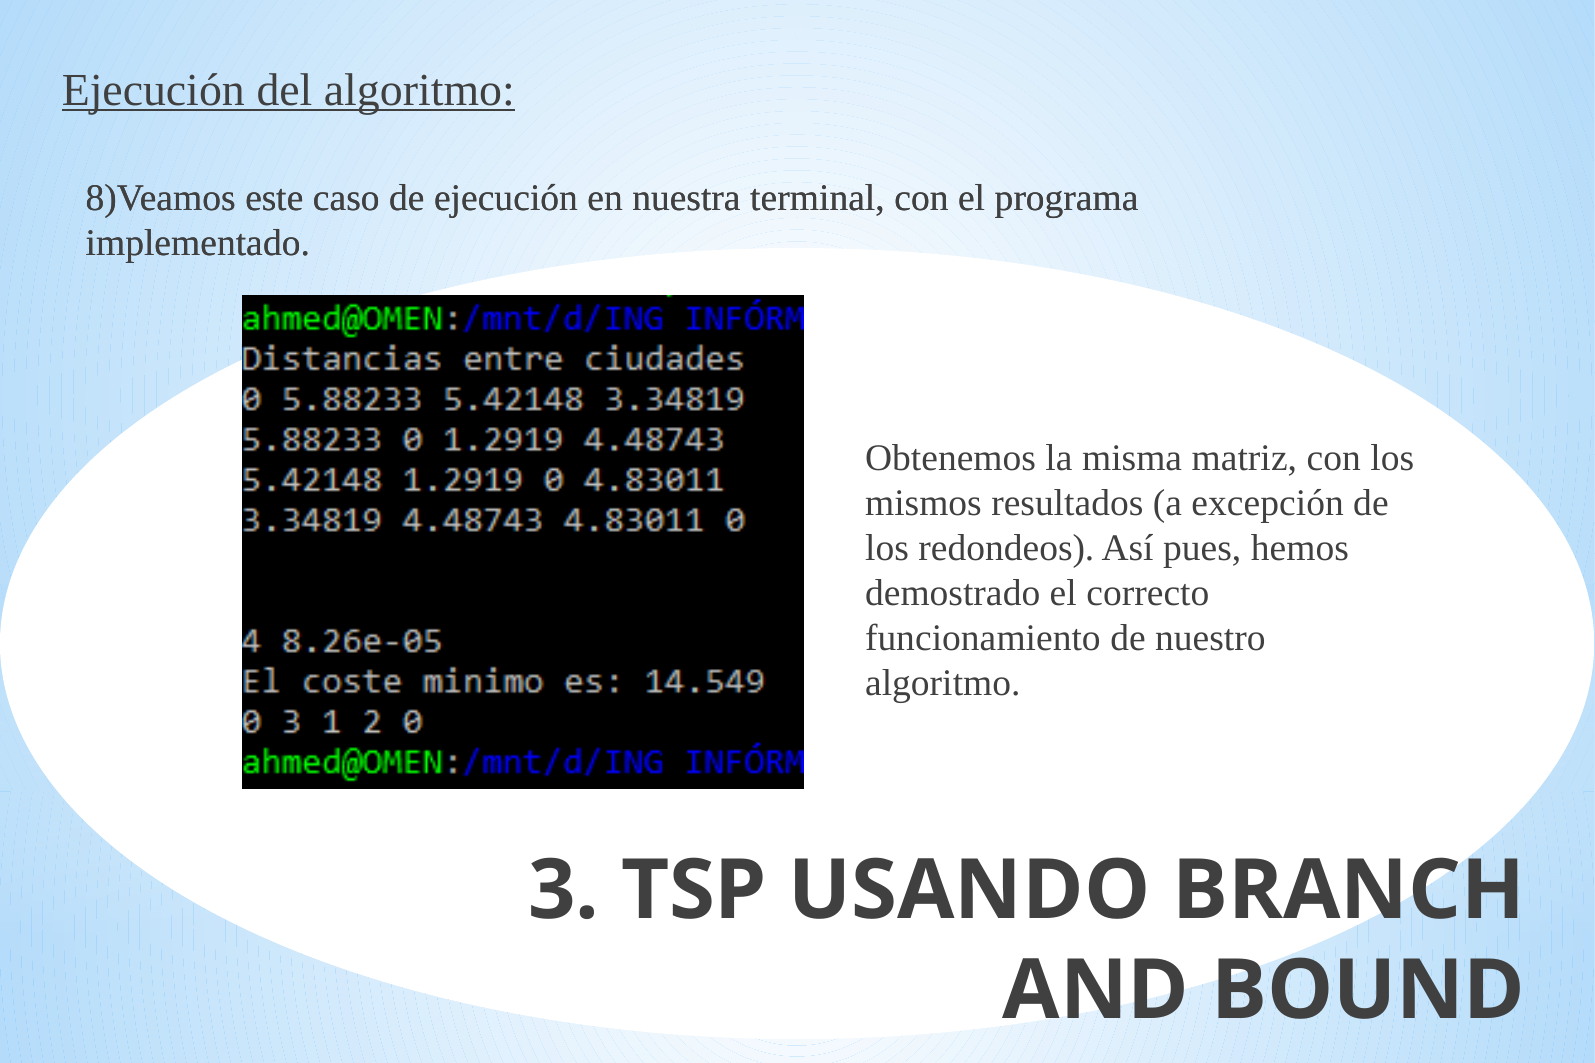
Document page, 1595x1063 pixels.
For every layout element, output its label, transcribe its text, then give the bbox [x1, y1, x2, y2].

text_box 3. TSP USANDO BRANCH AND BOUND [472, 828, 1541, 1016]
text_box 8)Veamos este caso de ejecución en nuestra terminal, con el programa implementado. [70, 165, 1217, 272]
picture [241, 294, 804, 789]
text_box Ejecución del algoritmo: [47, 52, 650, 130]
text_box Obtenemos la misma matriz, con los mismos resultados (a excepción de los redondeos). Así pues, hemos demostrado el correcto funcionamiento de nuestro algoritmo. [850, 425, 1441, 709]
